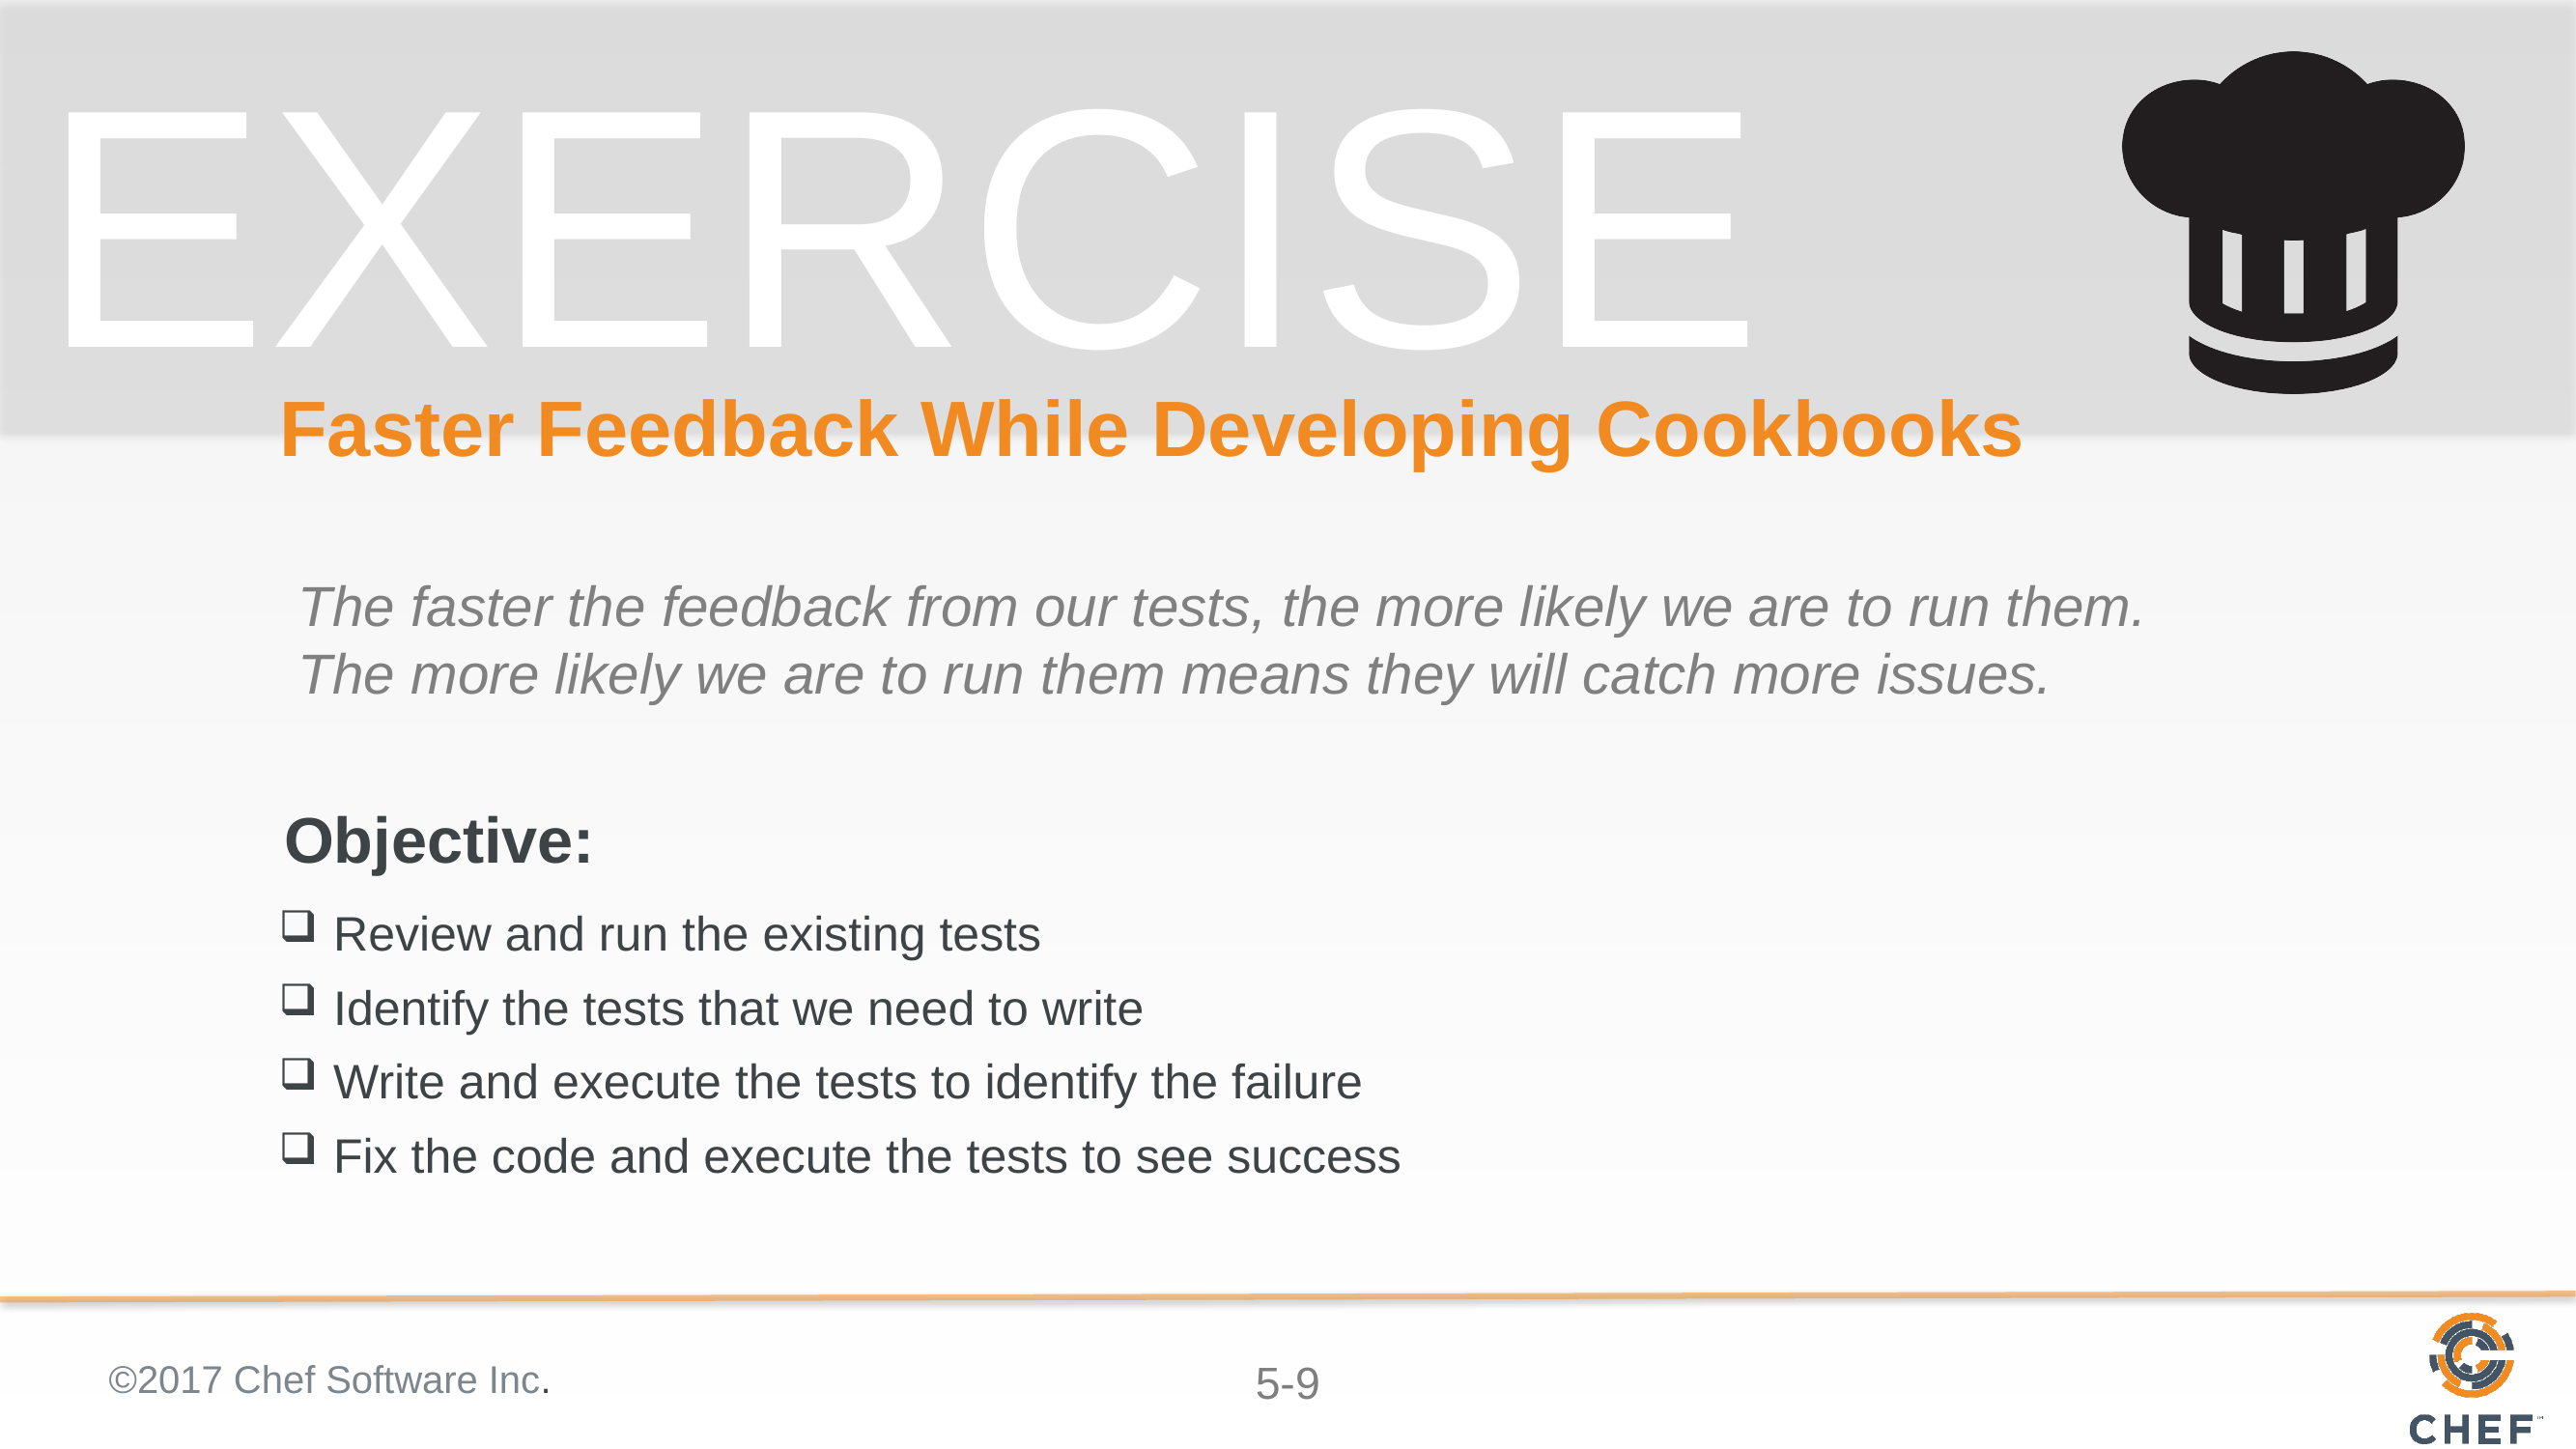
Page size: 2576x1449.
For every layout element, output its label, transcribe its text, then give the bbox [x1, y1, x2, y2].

title Faster Feedback While Developing Cookbooks [265, 363, 2217, 498]
picture [2122, 51, 2465, 399]
list The faster the feedback from our tests, the more likely we are to run them. The more likely we are to run them means they will catch more issues. [265, 516, 2217, 759]
list Review and run the existing tests Identify the tests that we need to write Write and execute the tests to identify the failure Fix the code and execute the tests to see success [265, 895, 2217, 1284]
picture [2399, 1297, 2551, 1449]
